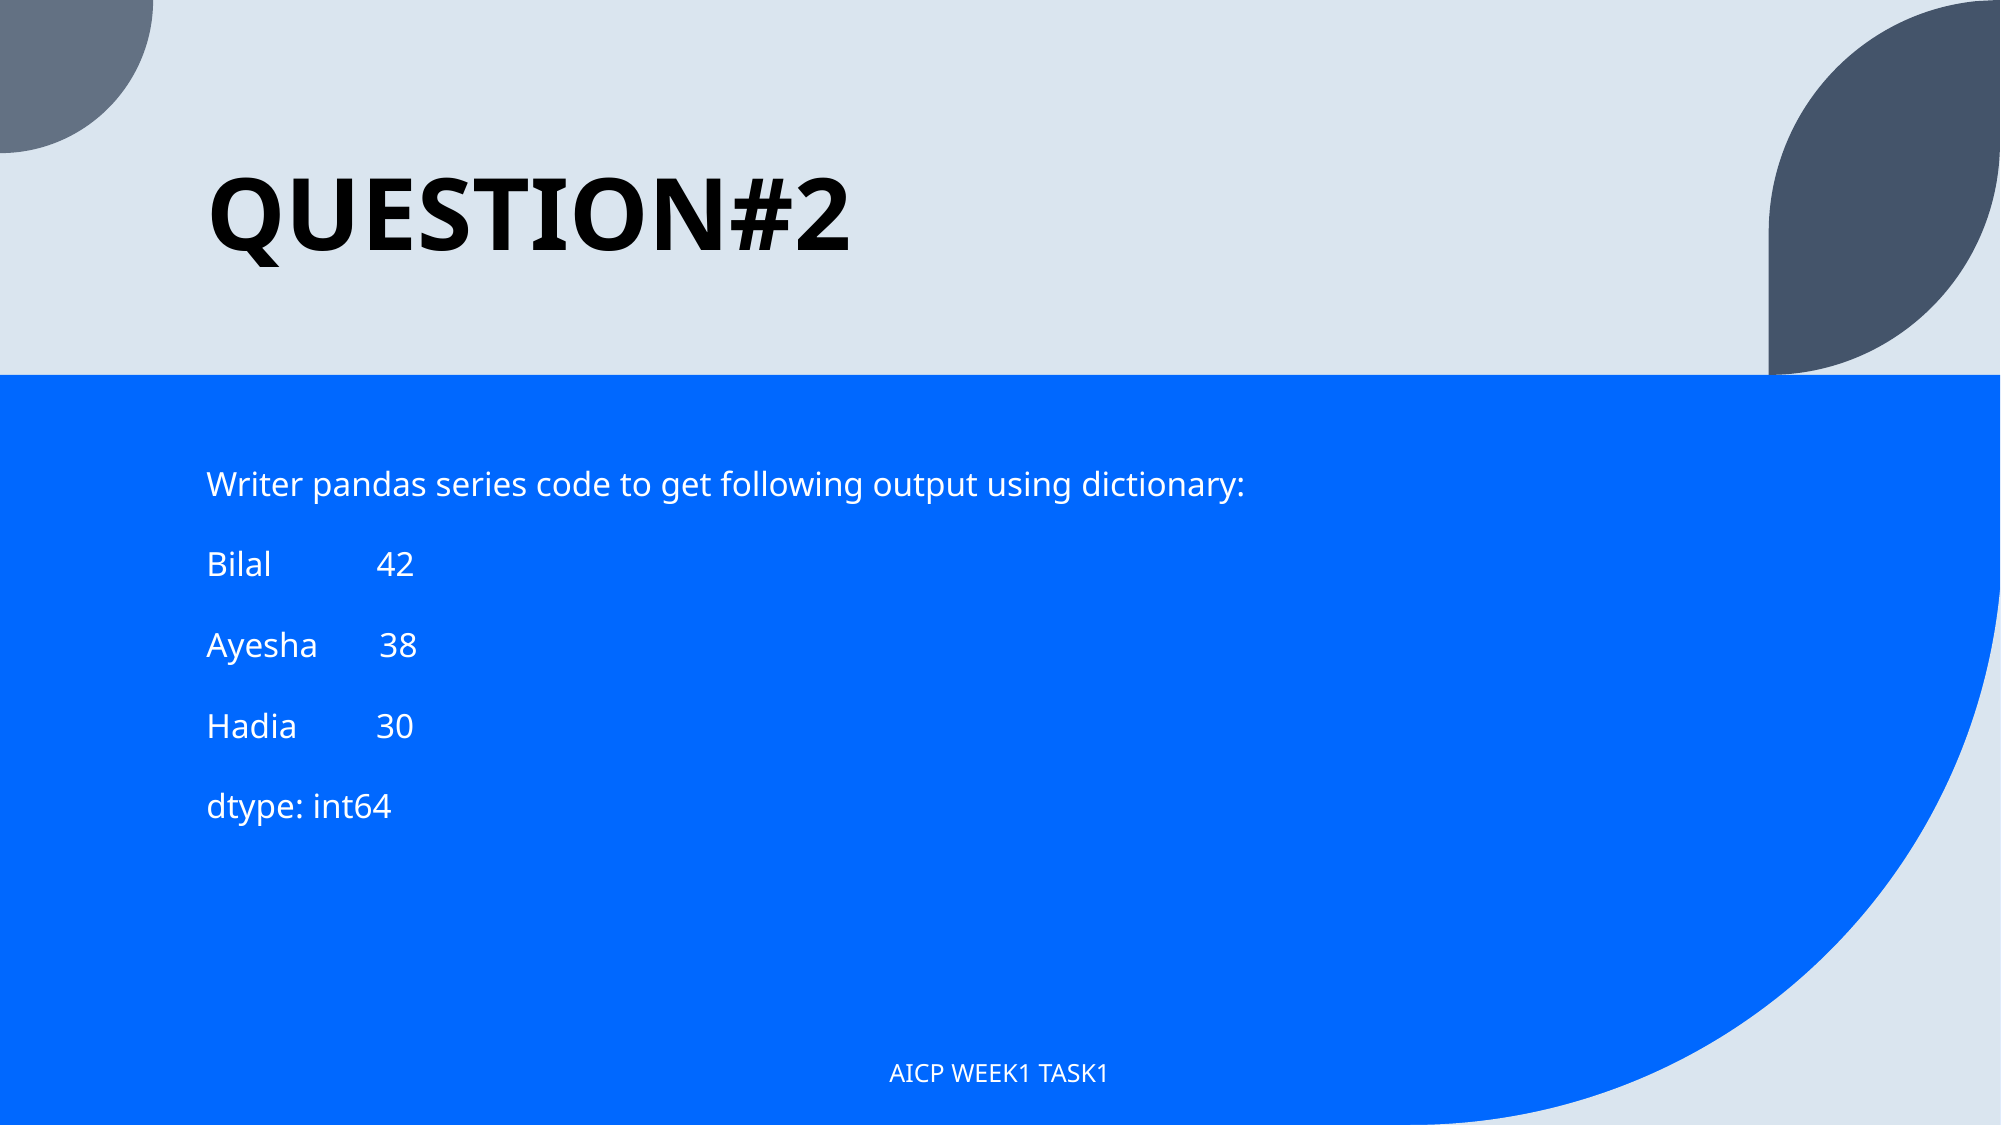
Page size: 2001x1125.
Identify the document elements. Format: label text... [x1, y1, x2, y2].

title QUESTION#2 [191, 62, 1796, 280]
slide_number [1674, 1042, 1938, 1103]
list Writer pandas series code to get following output using dictionary: Bilal 42 Ayesha 38 Hadia 30 dtype: int64 [191, 435, 1796, 999]
footer AICP WEEK1 TASK1 [662, 1042, 1338, 1103]
